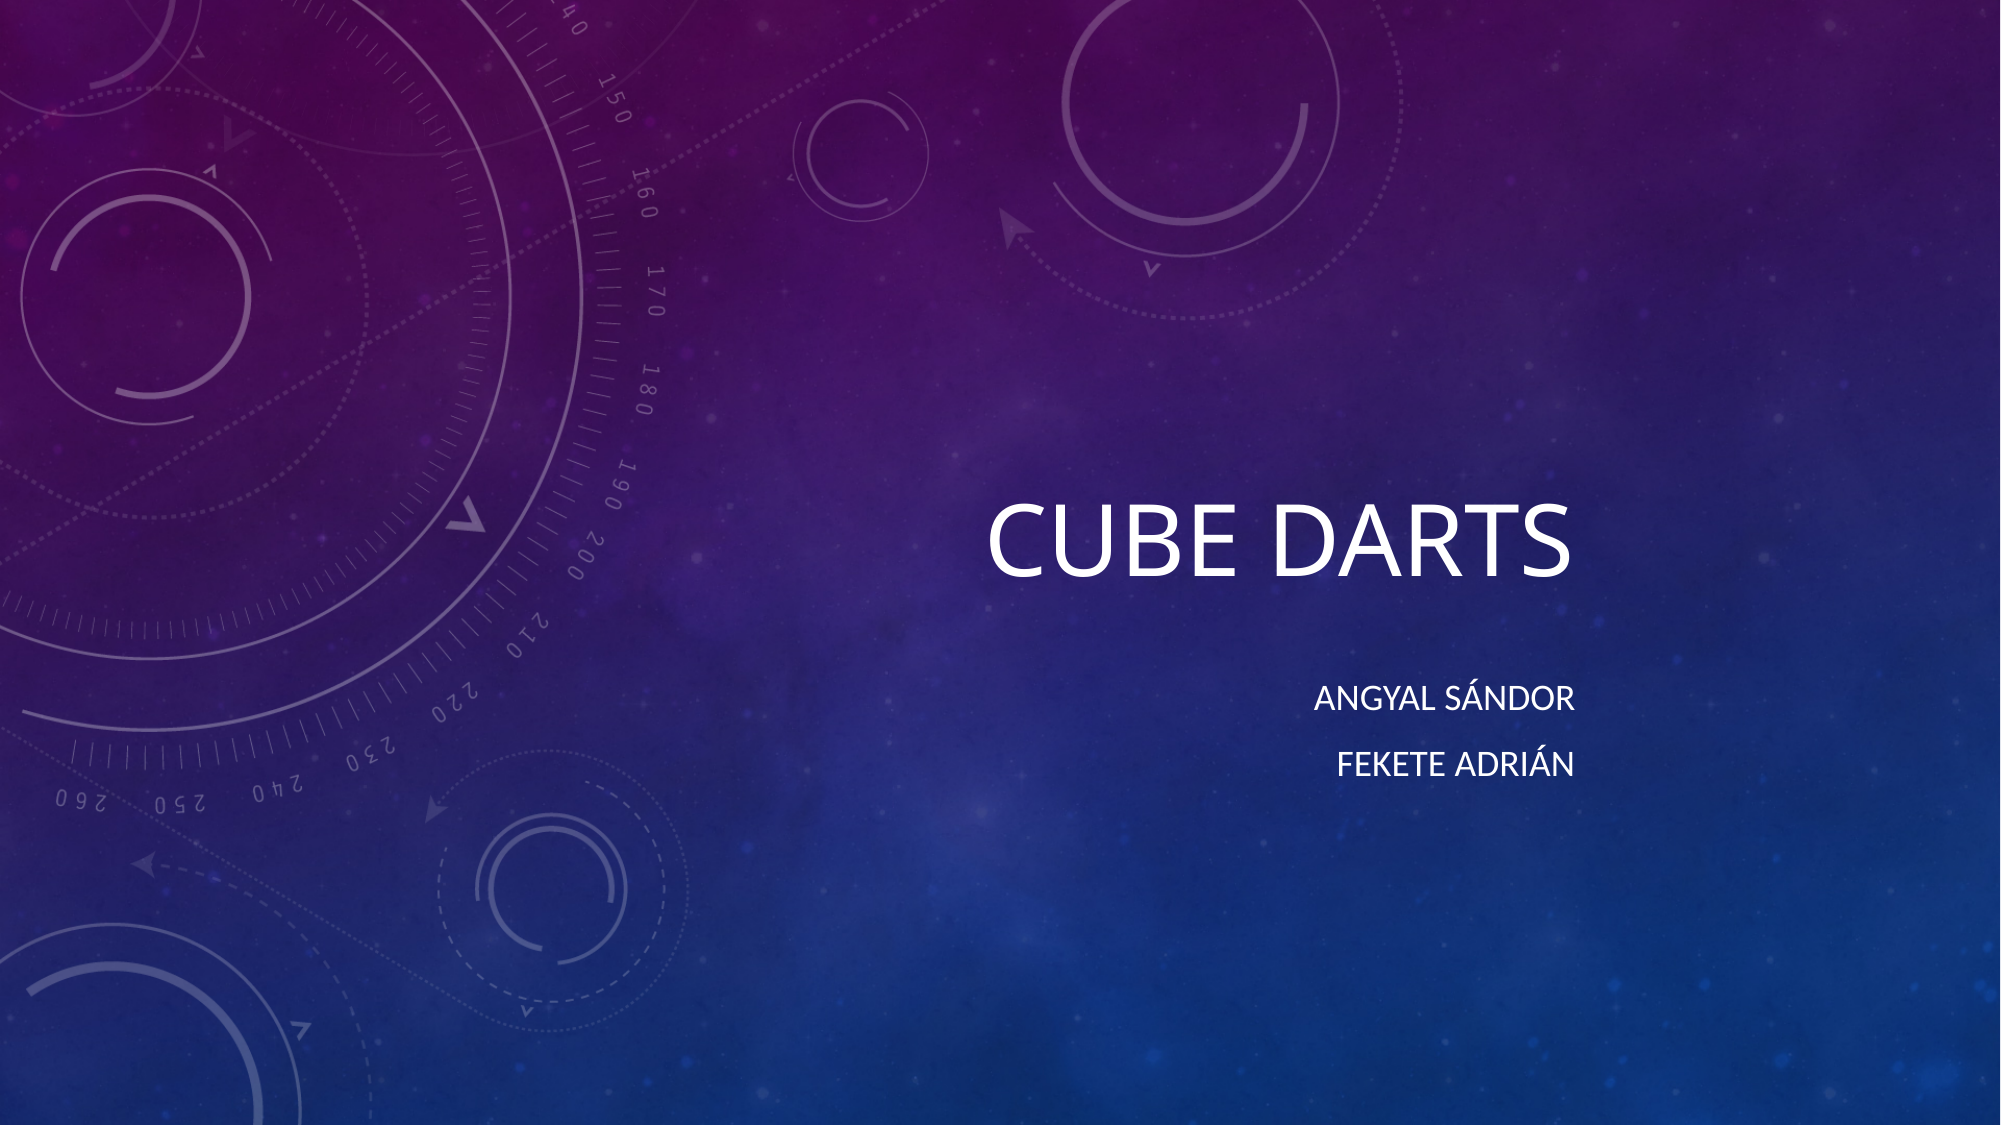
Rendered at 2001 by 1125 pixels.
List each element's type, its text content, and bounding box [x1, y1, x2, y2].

subtitle Angyal Sándor Fekete Adrián [409, 665, 1591, 897]
title Cube darts [409, 206, 1591, 605]
picture [0, 0, 2001, 1125]
